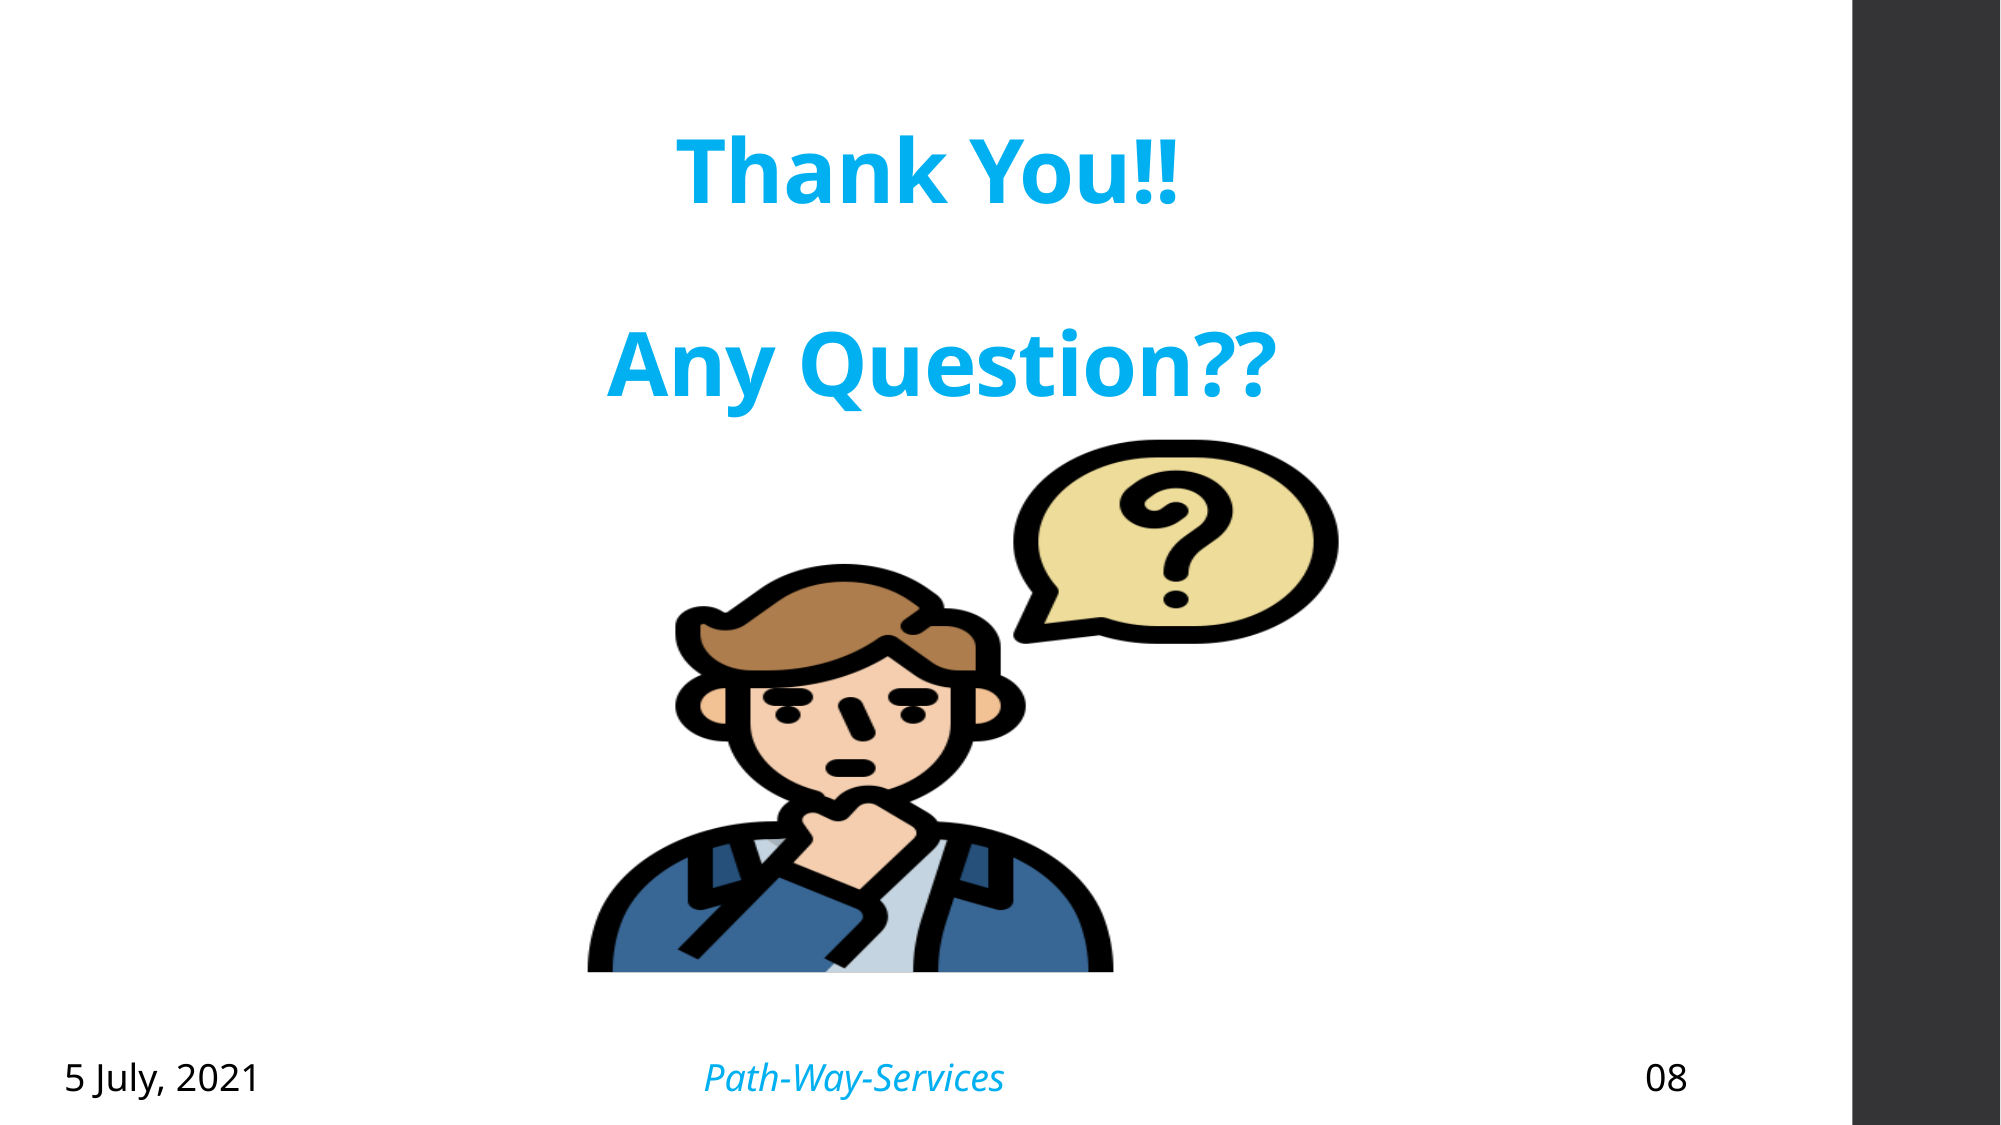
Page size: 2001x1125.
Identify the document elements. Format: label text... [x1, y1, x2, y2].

title Thank You!! Any Question?? [503, 118, 1364, 423]
text_box Path-Way-Services [688, 1046, 1136, 1107]
picture [563, 422, 1364, 990]
text_box 5 July, 2021 [49, 1046, 335, 1107]
text_box 08 [1591, 1046, 1754, 1107]
